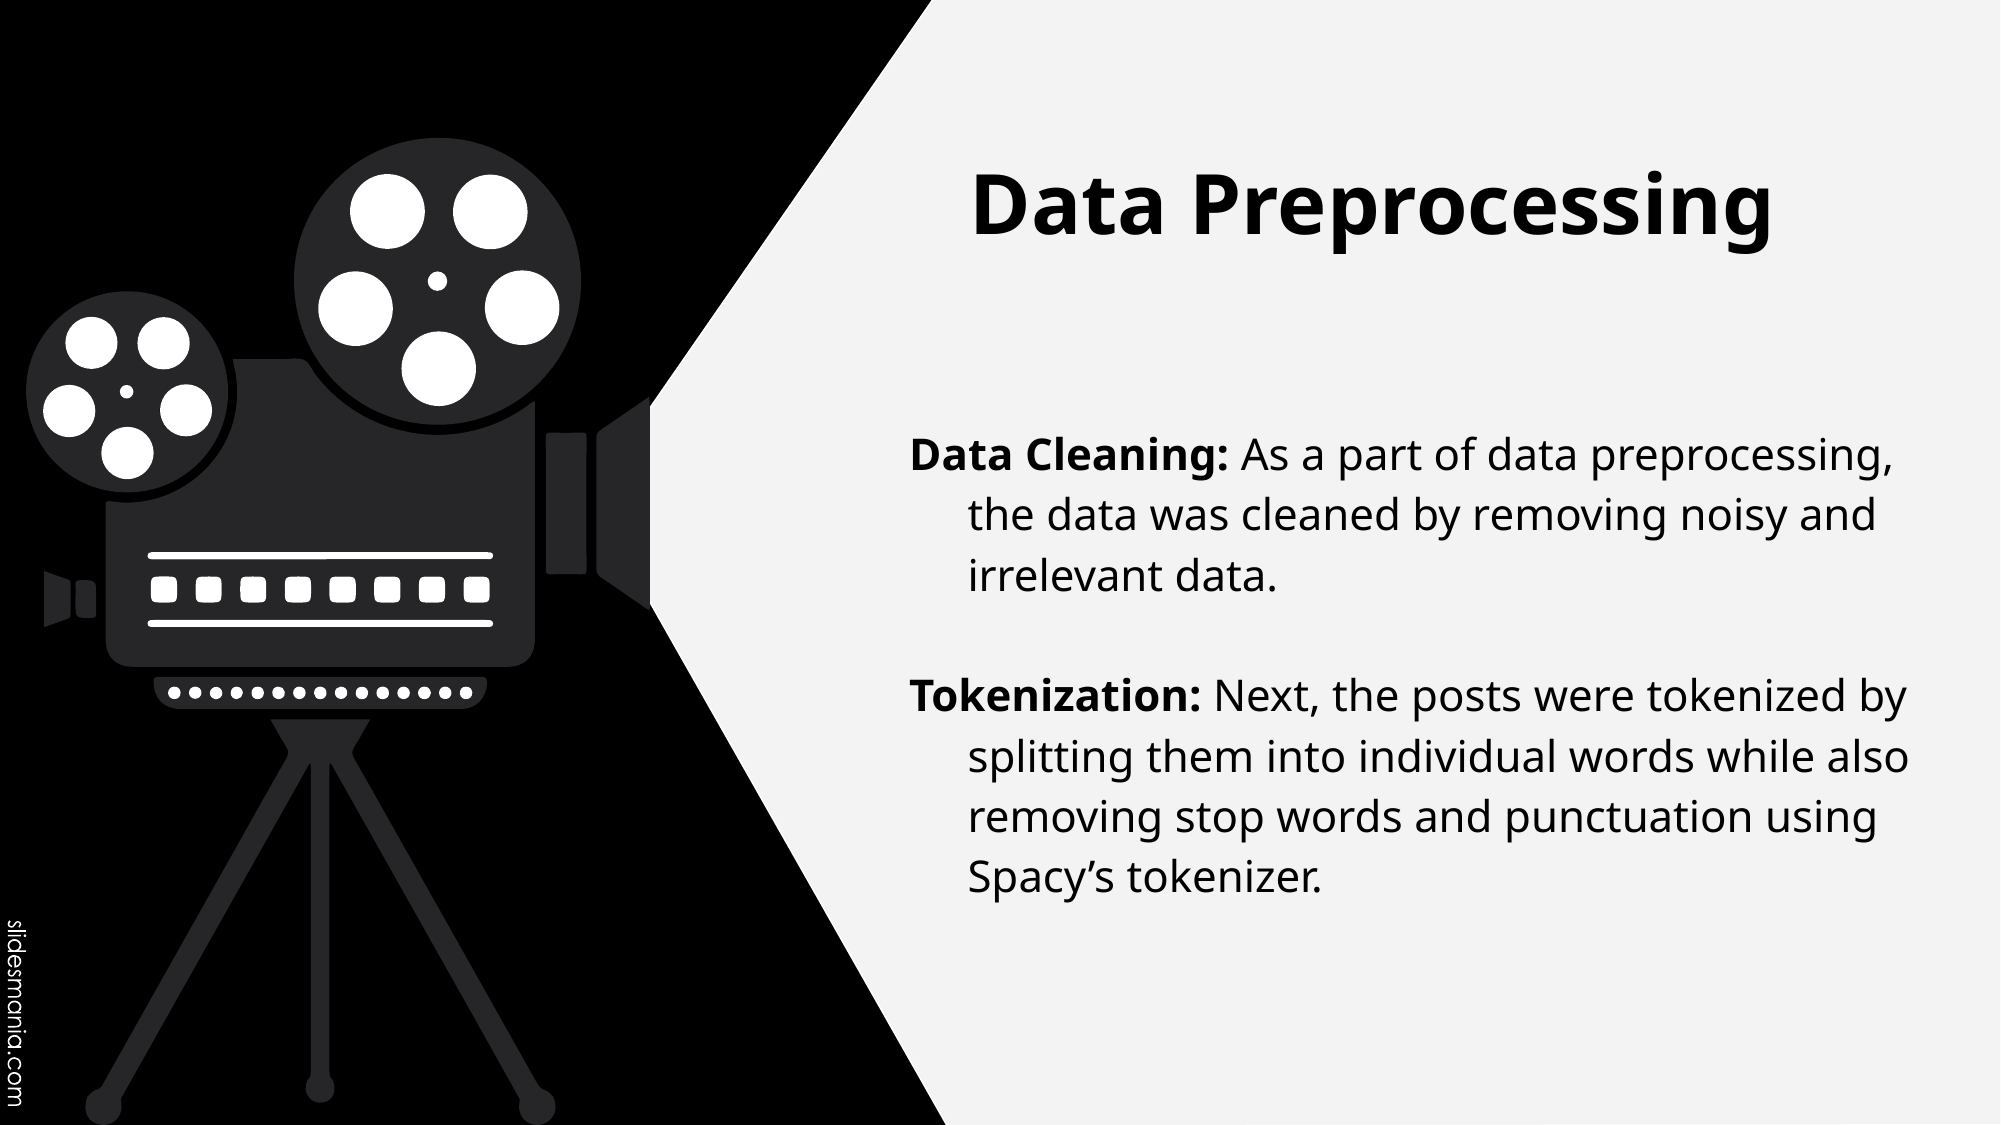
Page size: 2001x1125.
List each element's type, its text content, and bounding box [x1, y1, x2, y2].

title Data Preprocessing [949, 130, 1872, 343]
text_box Data Cleaning: As a part of data preprocessing, the data was cleaned by removing noisy and irrelevant data. Tokenization: Next, the posts were tokenized by splitting them into individual words while also removing stop words and punctuation using Spacy’s tokenizer. [877, 411, 1944, 975]
